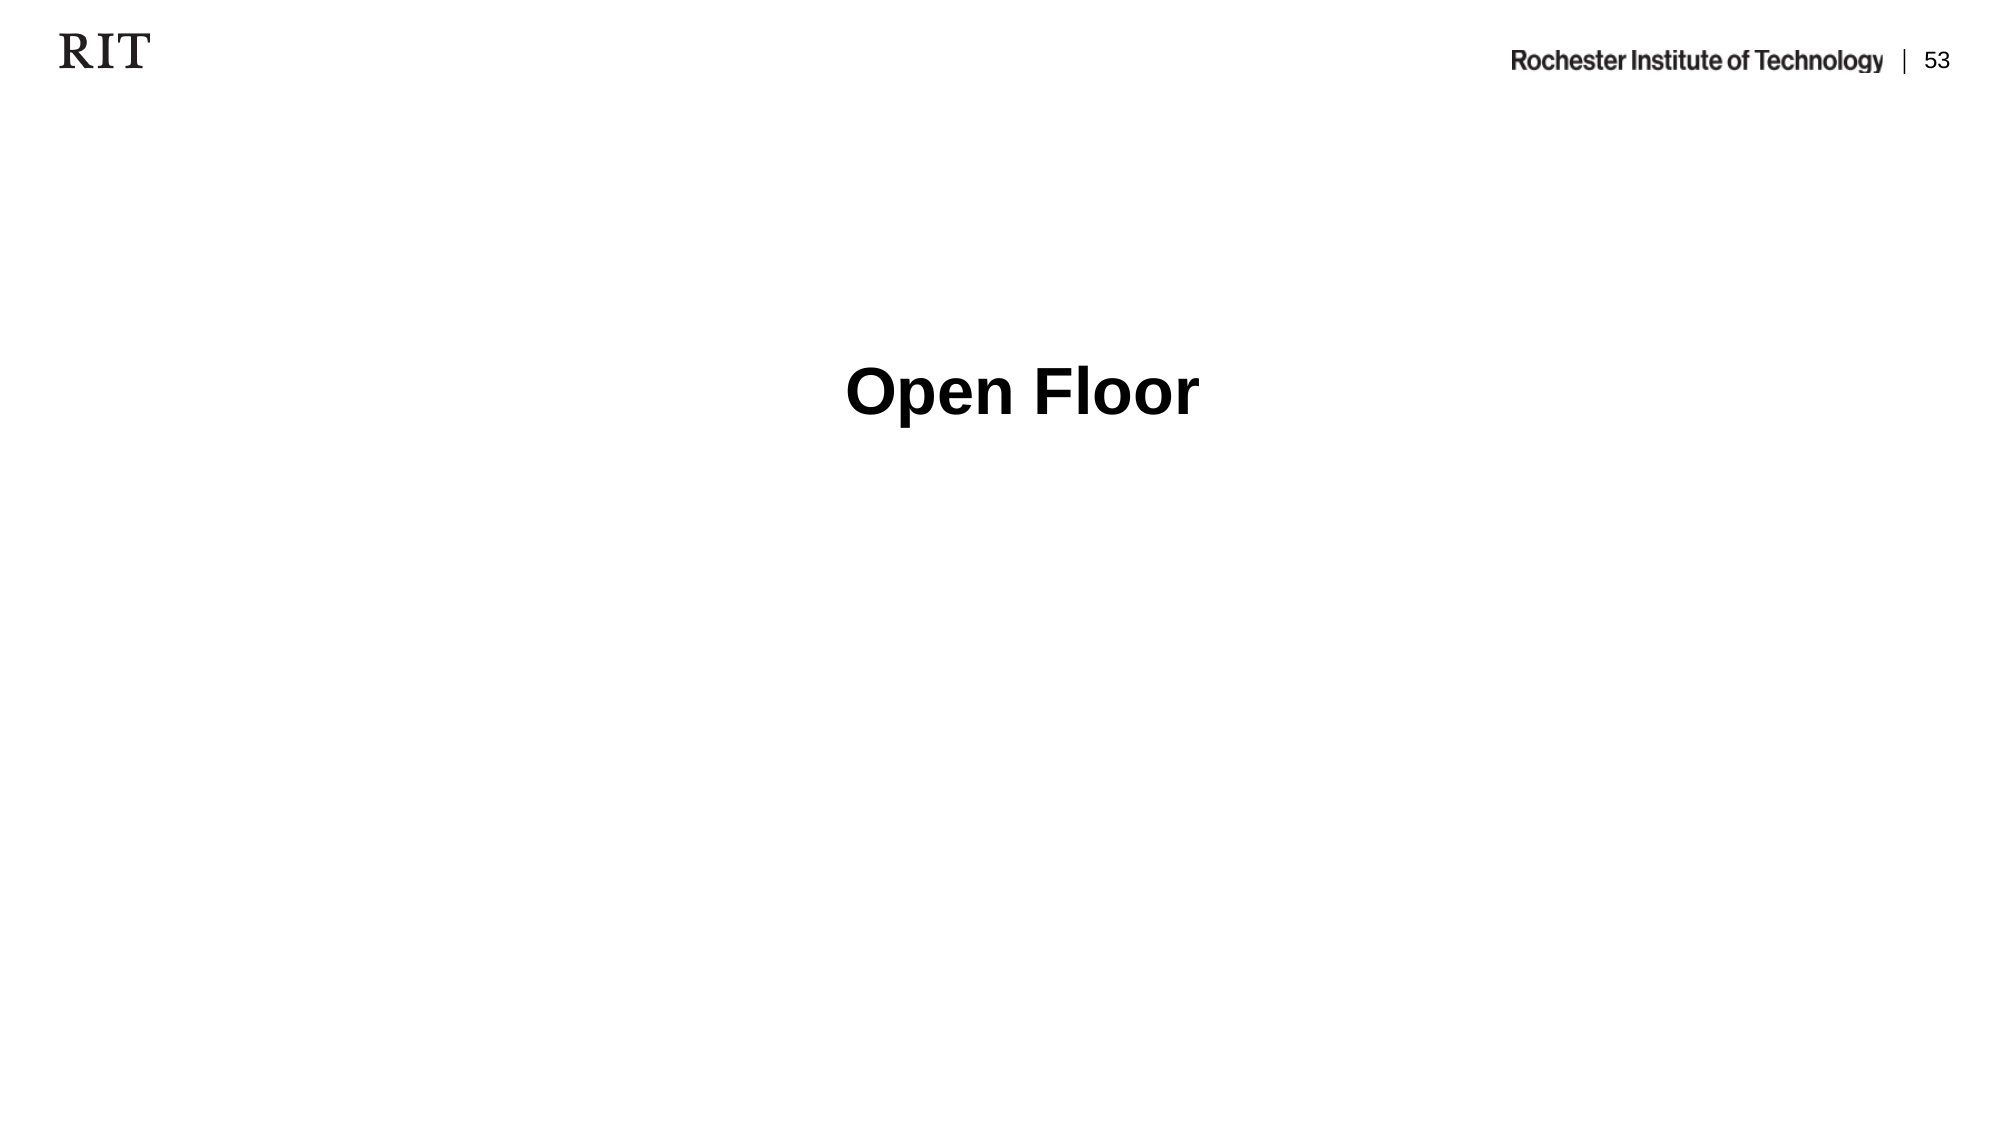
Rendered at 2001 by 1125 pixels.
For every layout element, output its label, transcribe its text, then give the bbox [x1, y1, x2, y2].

list Open Floor [114, 333, 1915, 843]
